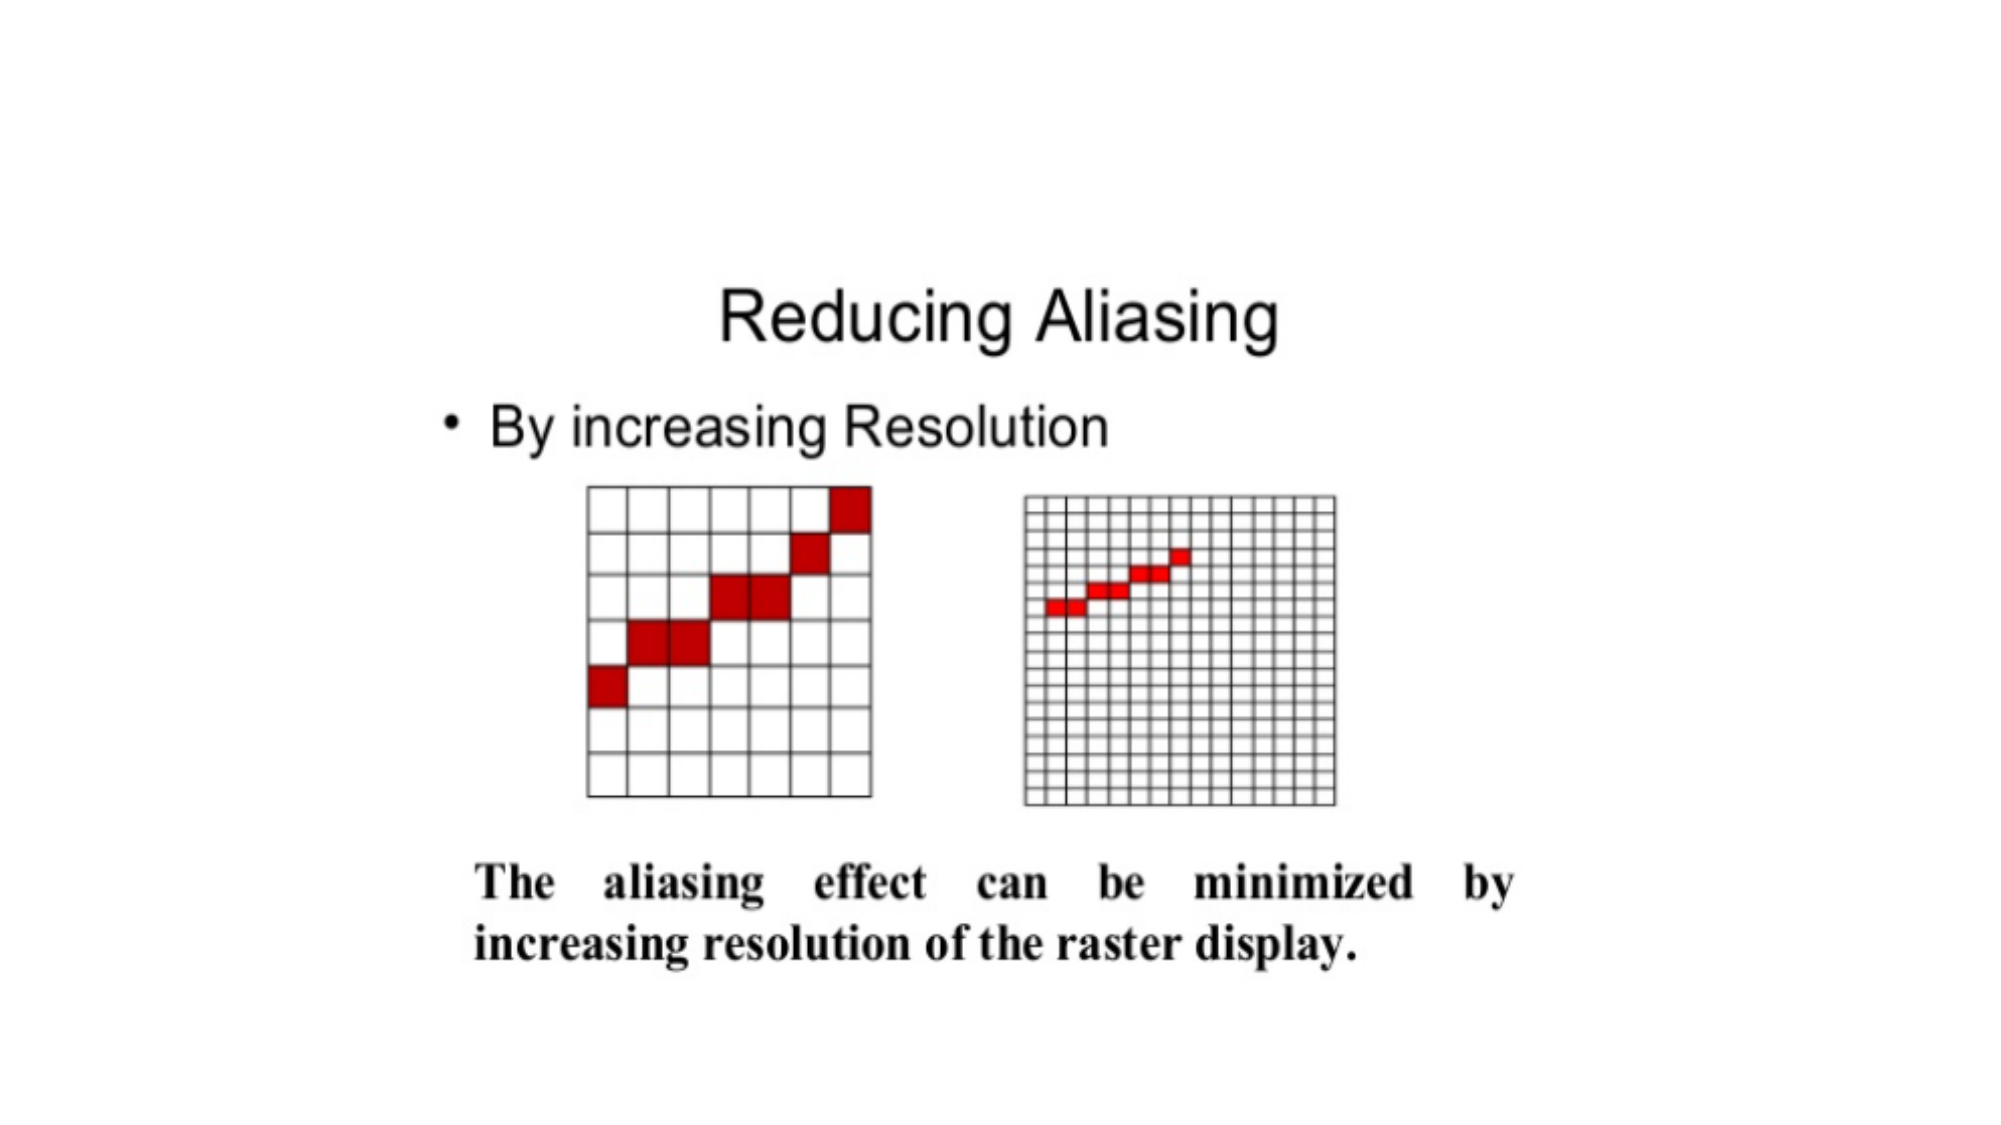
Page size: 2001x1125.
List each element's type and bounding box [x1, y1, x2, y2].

list [401, 239, 1523, 986]
